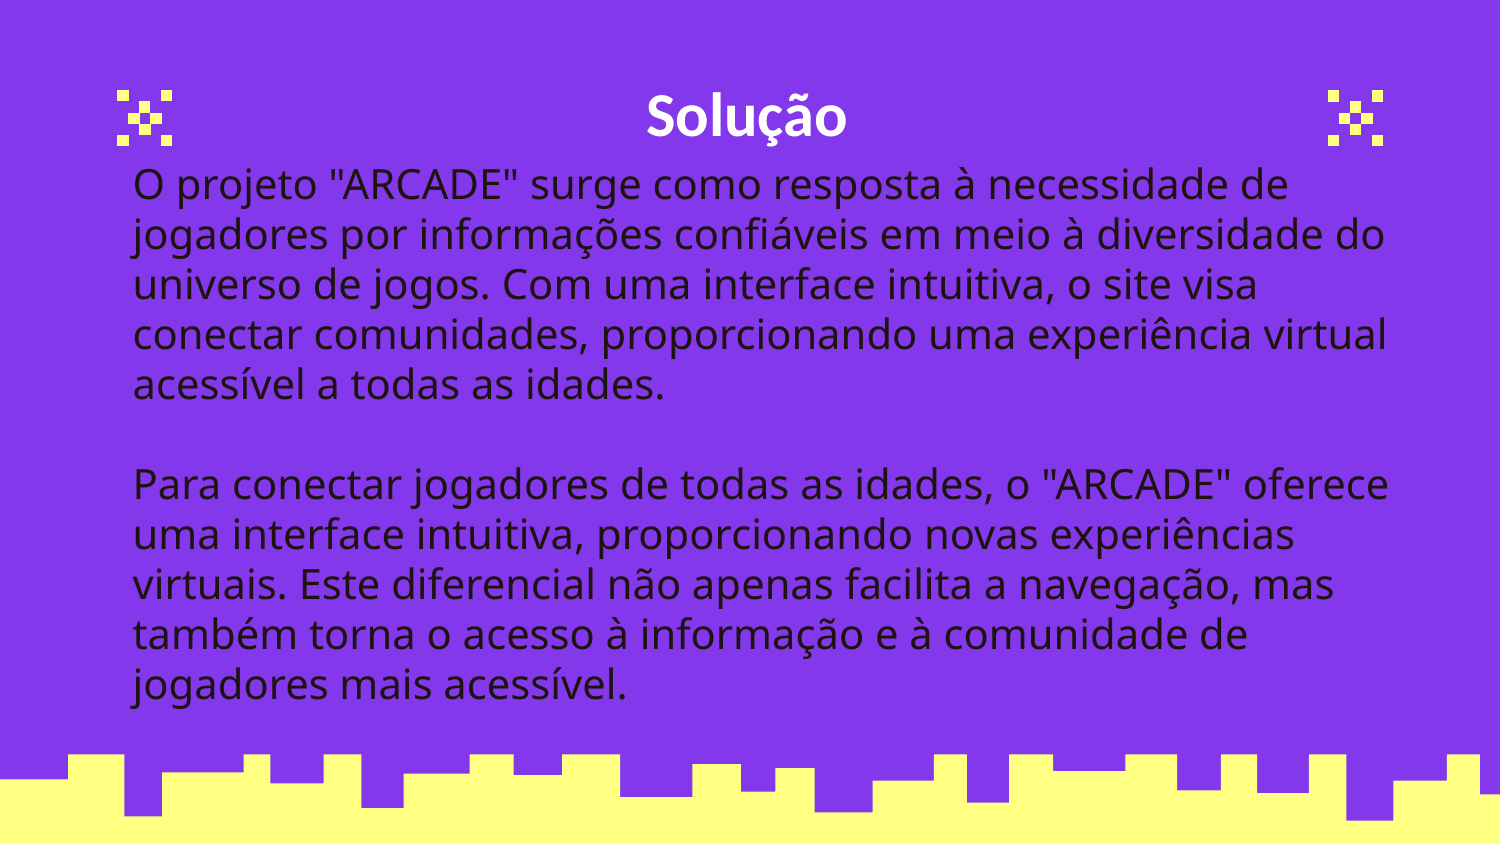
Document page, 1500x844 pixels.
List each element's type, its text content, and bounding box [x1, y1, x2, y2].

title Solução [111, 73, 1383, 158]
subtitle O projeto "ARCADE" surge como resposta à necessidade de jogadores por informações confiáveis em meio à diversidade do universo de jogos. Com uma interface intuitiva, o site visa conectar comunidades, proporcionando uma experiência virtual acessível a todas as idades. Para conectar jogadores de todas as idades, o "ARCADE" oferece uma interface intuitiva, proporcionando novas experiências virtuais. Este diferencial não apenas facilita a navegação, mas também torna o acesso à informação e à comunidade de jogadores mais acessível. [132, 157, 1399, 641]
